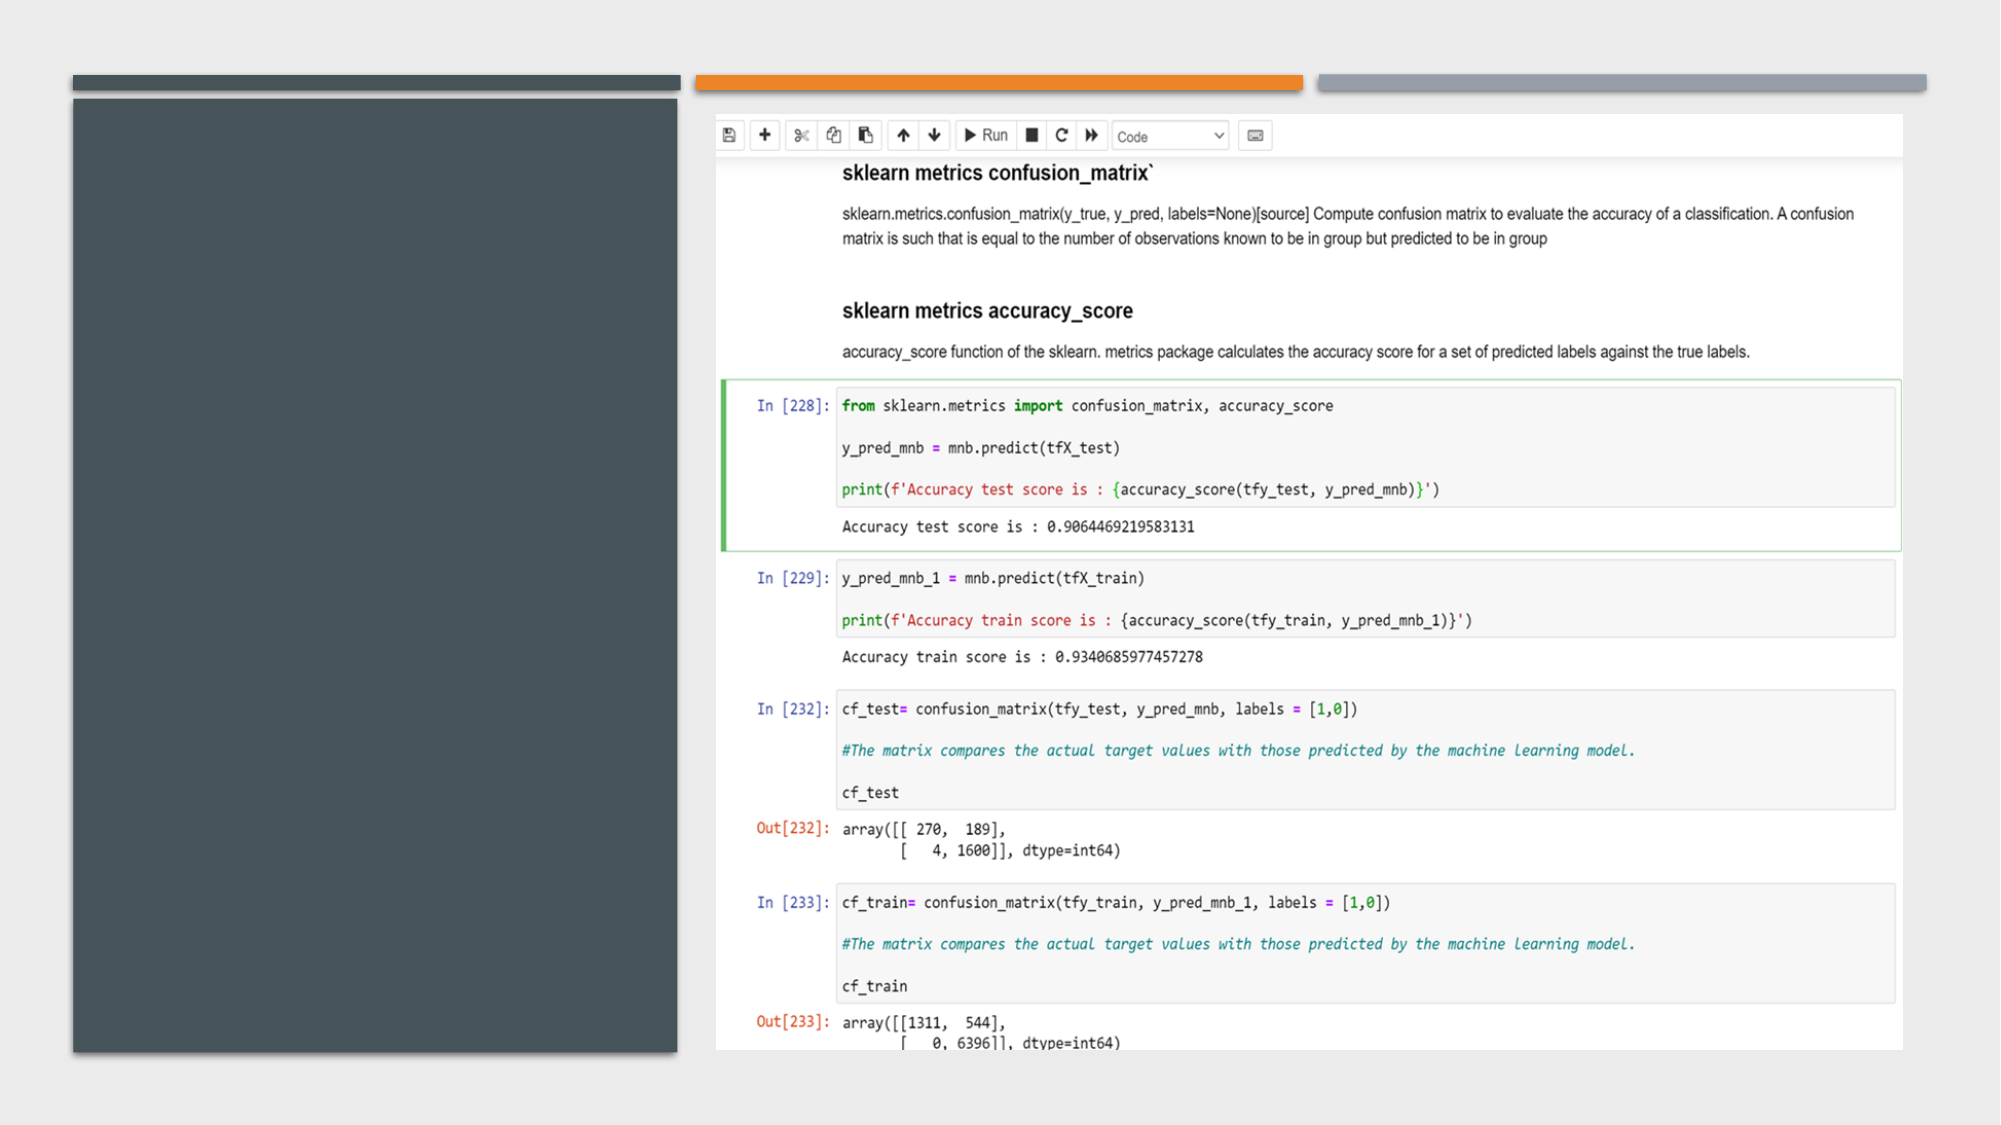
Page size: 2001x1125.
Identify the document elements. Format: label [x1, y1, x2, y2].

picture [716, 114, 1904, 1050]
